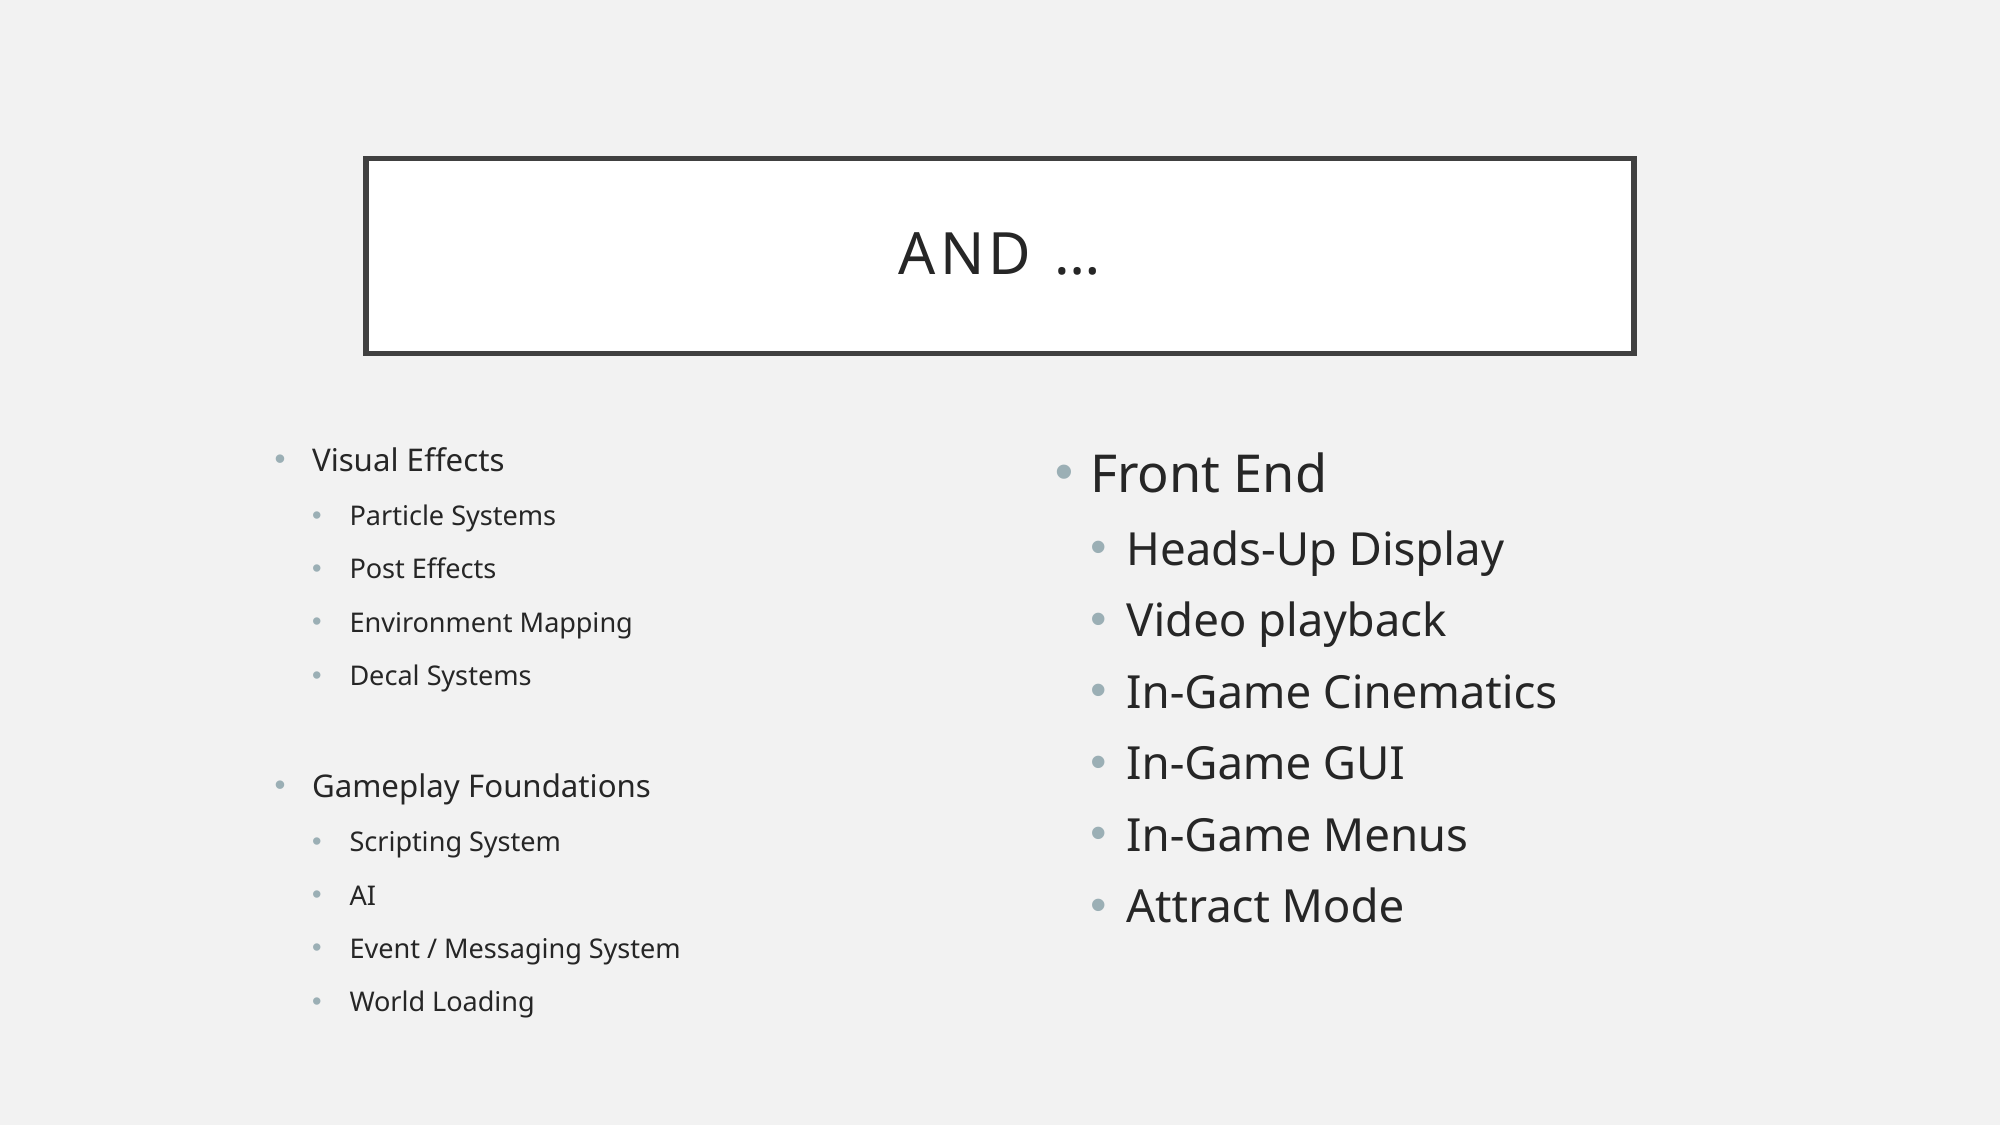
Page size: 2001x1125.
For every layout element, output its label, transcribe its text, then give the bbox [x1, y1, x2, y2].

title AND … [363, 156, 1637, 356]
list Front End Heads-Up Display Video playback In-Game Cinematics In-Game GUI In-Game Menus Attract Mode [1039, 432, 1741, 942]
list Visual Effects Particle Systems Post Effects Environment Mapping Decal Systems Gameplay Foundations Scripting System AI Event / Messaging System World Loading [259, 432, 961, 942]
